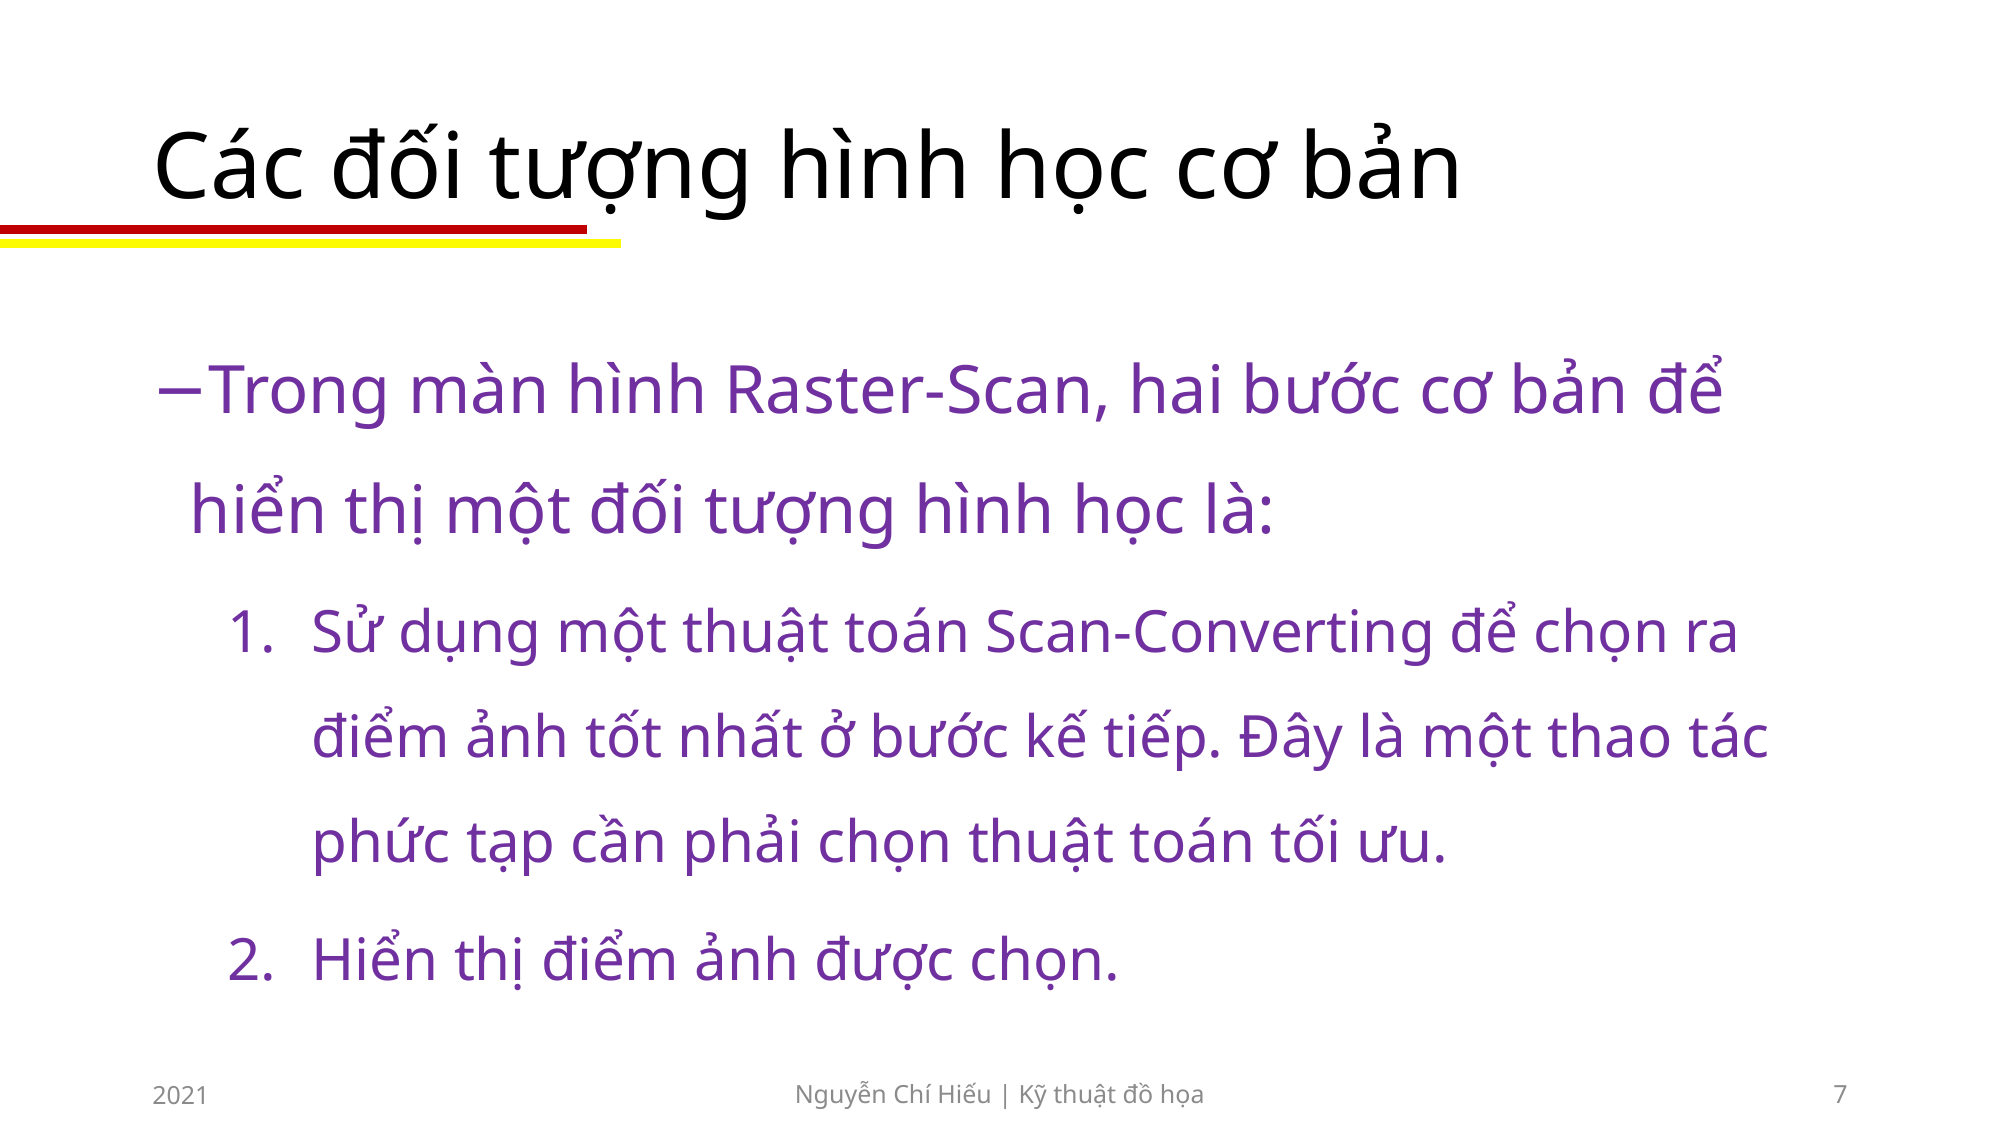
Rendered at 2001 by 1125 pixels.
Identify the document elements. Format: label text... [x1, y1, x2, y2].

slide_number 2021 [137, 1065, 588, 1125]
title Các đối tượng hình học cơ bản [137, 59, 1863, 278]
footer Nguyễn Chí Hiếu | Kỹ thuật đồ họa [662, 1065, 1338, 1125]
slide_number 7 [1412, 1065, 1863, 1125]
list Trong màn hình Raster-Scan, hai bước cơ bản để hiển thị một đối tượng hình học là: Sử dụng một thuật toán Scan-Converting để chọn ra điểm ảnh tốt nhất ở bước kế tiếp. Đây là một thao tác phức tạp cần phải chọn thuật toán tối ưu. Hiển thị điểm ảnh được chọn. [137, 299, 1863, 1066]
